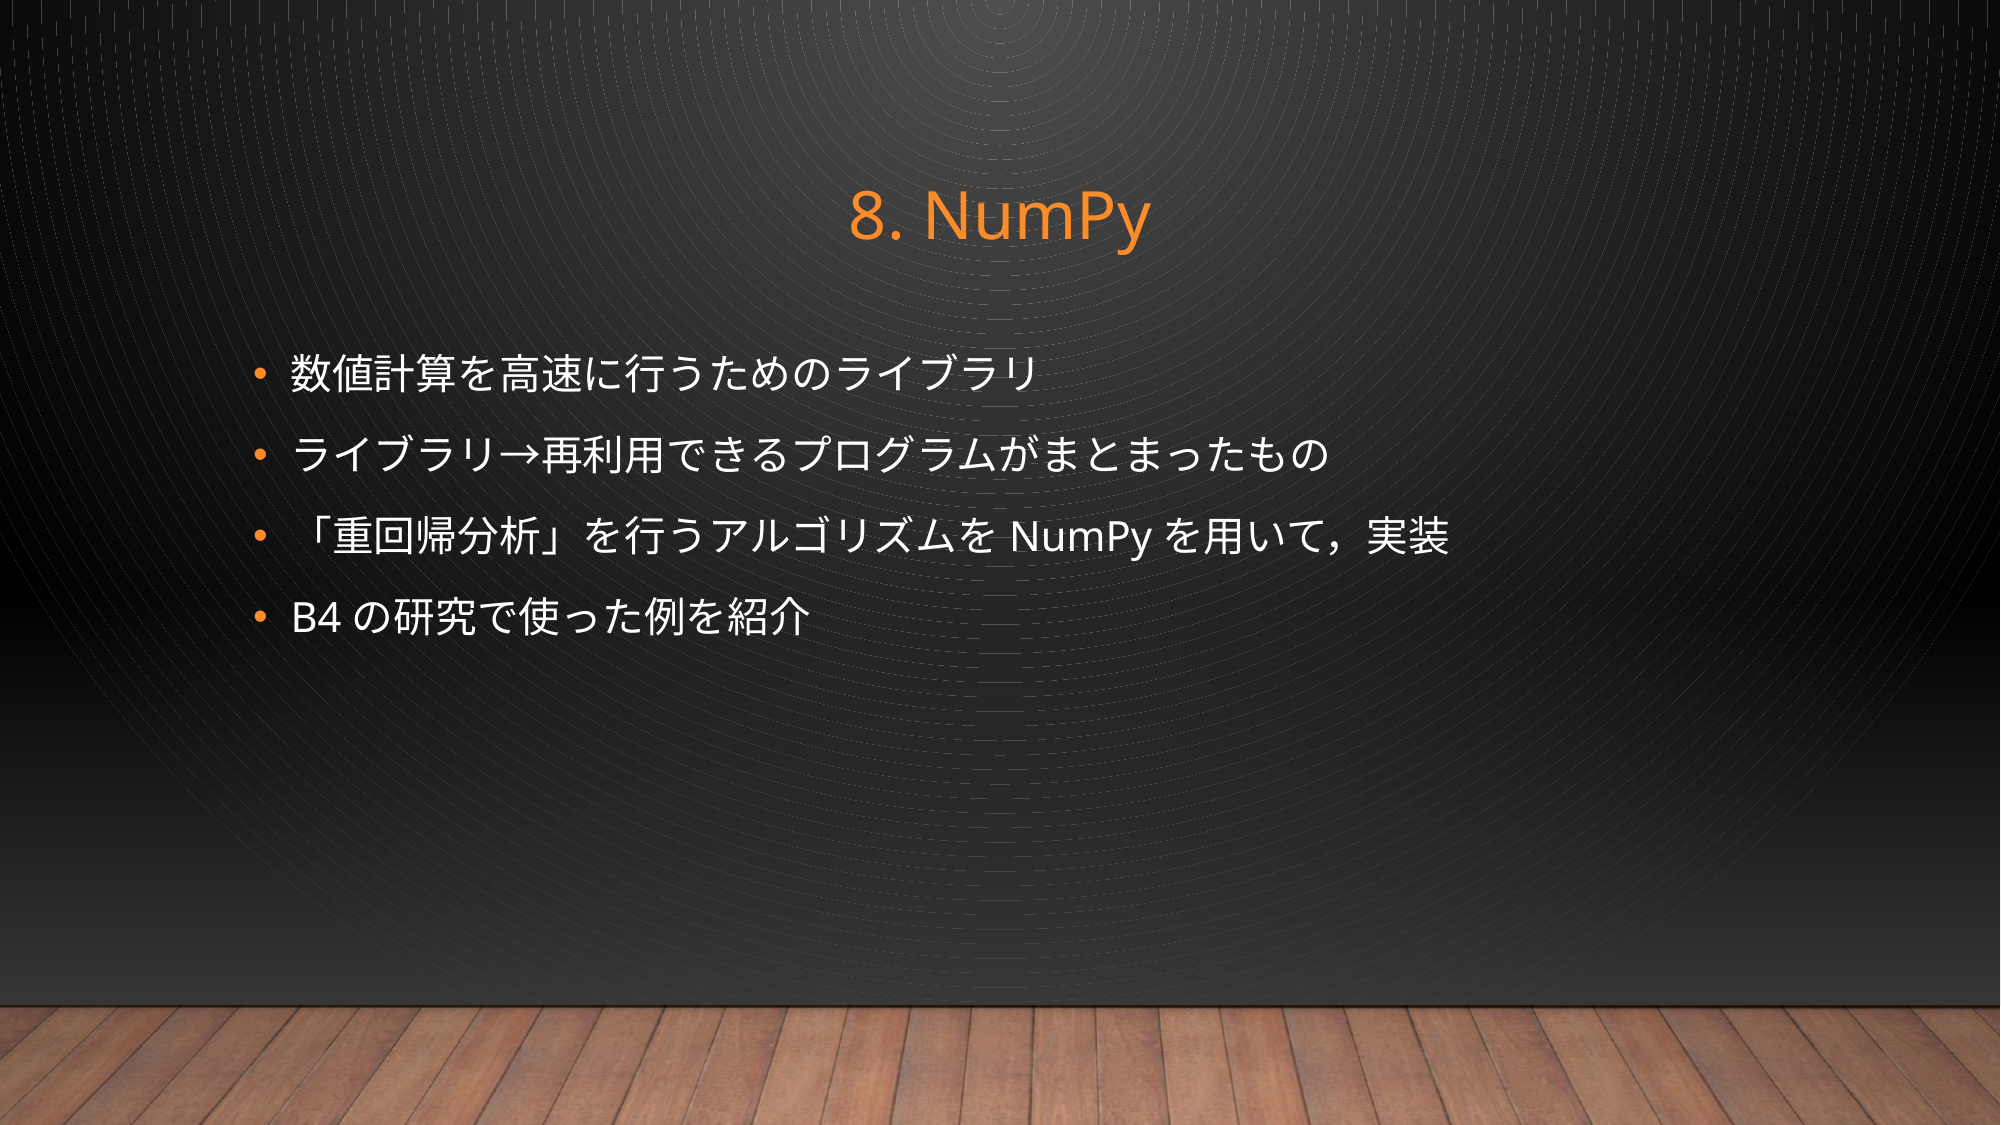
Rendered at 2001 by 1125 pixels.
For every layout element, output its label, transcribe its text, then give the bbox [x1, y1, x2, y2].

picture [0, 1005, 2000, 1125]
title 8. NumPy [238, 131, 1763, 305]
list 数値計算を高速に行うためのライブラリ ライブラリ→再利用できるプログラムがまとまったもの 「重回帰分析」を行うアルゴリズムをNumPyを用いて，実装 B4の研究で使った例を紹介 [238, 330, 1763, 897]
